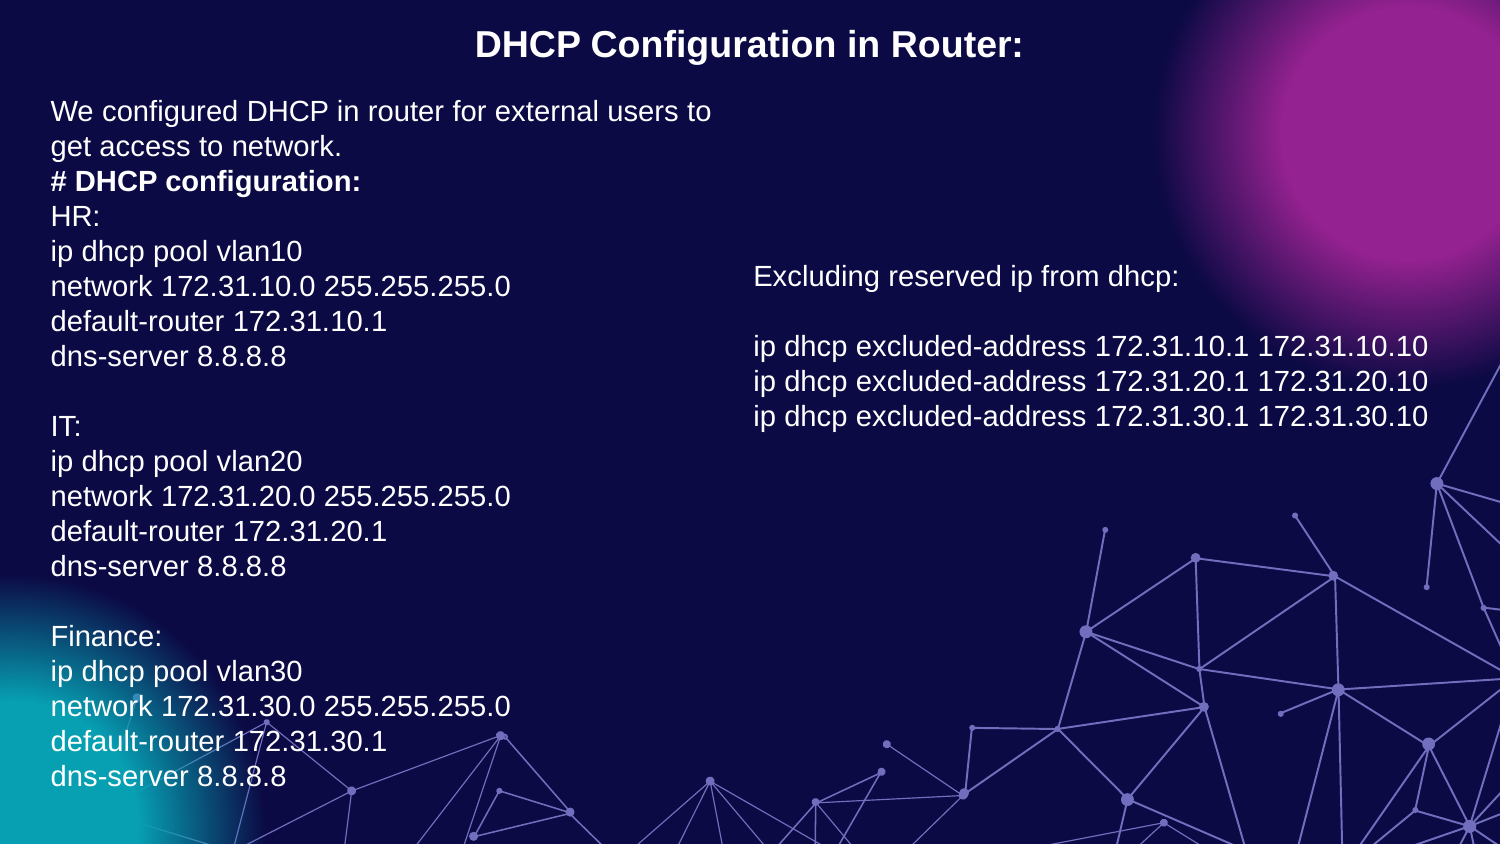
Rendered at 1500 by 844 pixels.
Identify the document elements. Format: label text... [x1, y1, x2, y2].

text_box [894, 328, 1500, 844]
text_box DHCP Configuration in Router: [460, 12, 1040, 73]
text_box We configured DHCP in router for external users to get access to network. # DHCP configuration: HR: ip dhcp pool vlan10 network 172.31.10.0 255.255.255.0 default-router 172.31.10.1 dns-server 8.8.8.8 IT: ip dhcp pool vlan20 network 172.31.20.0 255.255.255.0 default-router 172.31.20.1 dns-server 8.8.8.8 Finance: ip dhcp pool vlan30 network 172.31.30.0 255.255.255.0 default-router 172.31.30.1 dns-server 8.8.8.8 [35, 85, 761, 835]
text_box Excluding reserved ip from dhcp: ip dhcp excluded-address 172.31.10.1 172.31.10.10 ip dhcp excluded-address 172.31.20.1 172.31.20.10 ip dhcp excluded-address 172.31.30.1 172.31.30.10 [738, 249, 1449, 475]
